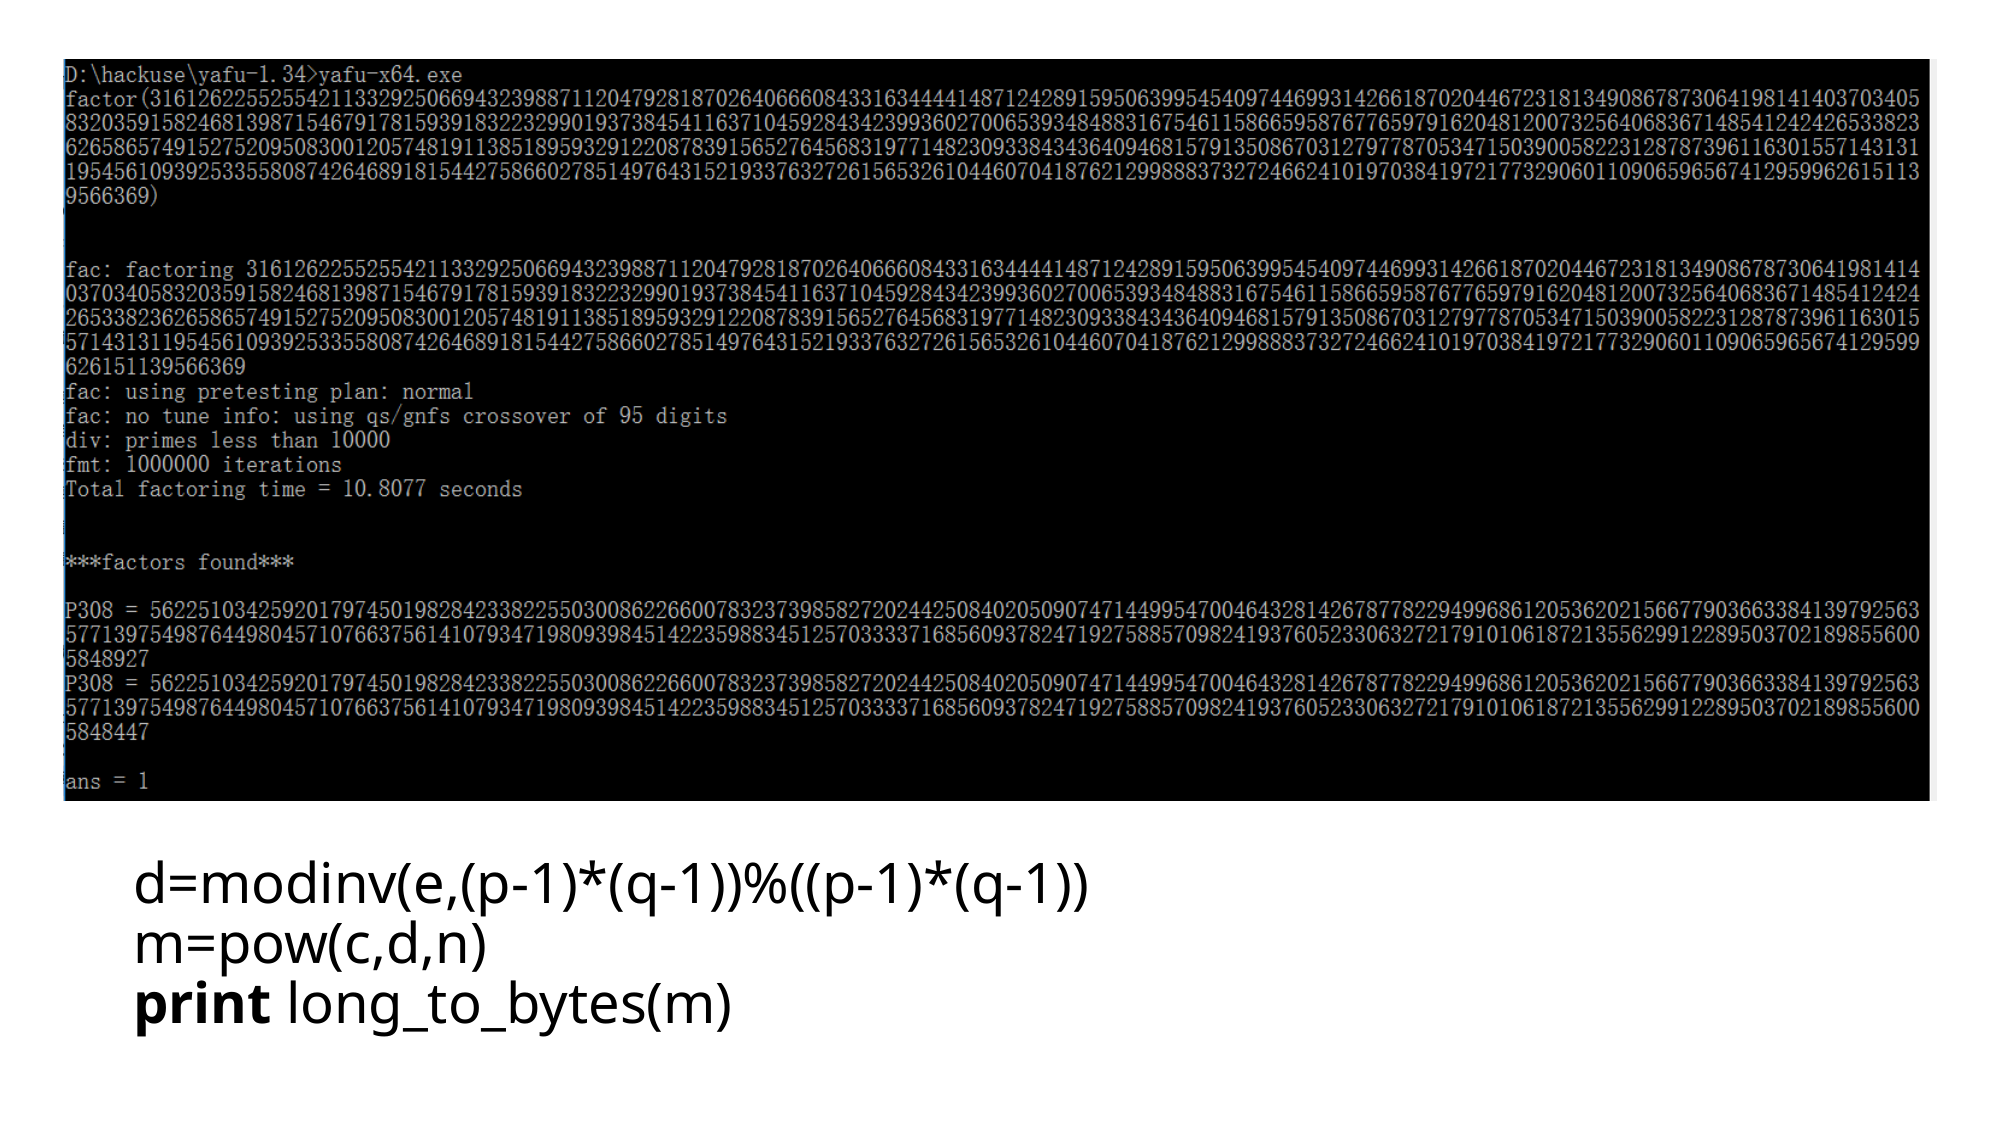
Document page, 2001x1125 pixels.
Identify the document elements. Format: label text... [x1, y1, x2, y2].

picture [63, 59, 1937, 801]
list d=modinv(e,(p-1)*(q-1))%((p-1)*(q-1)) m=pow(c,d,n) print long_to_bytes(m) [118, 847, 1844, 1045]
